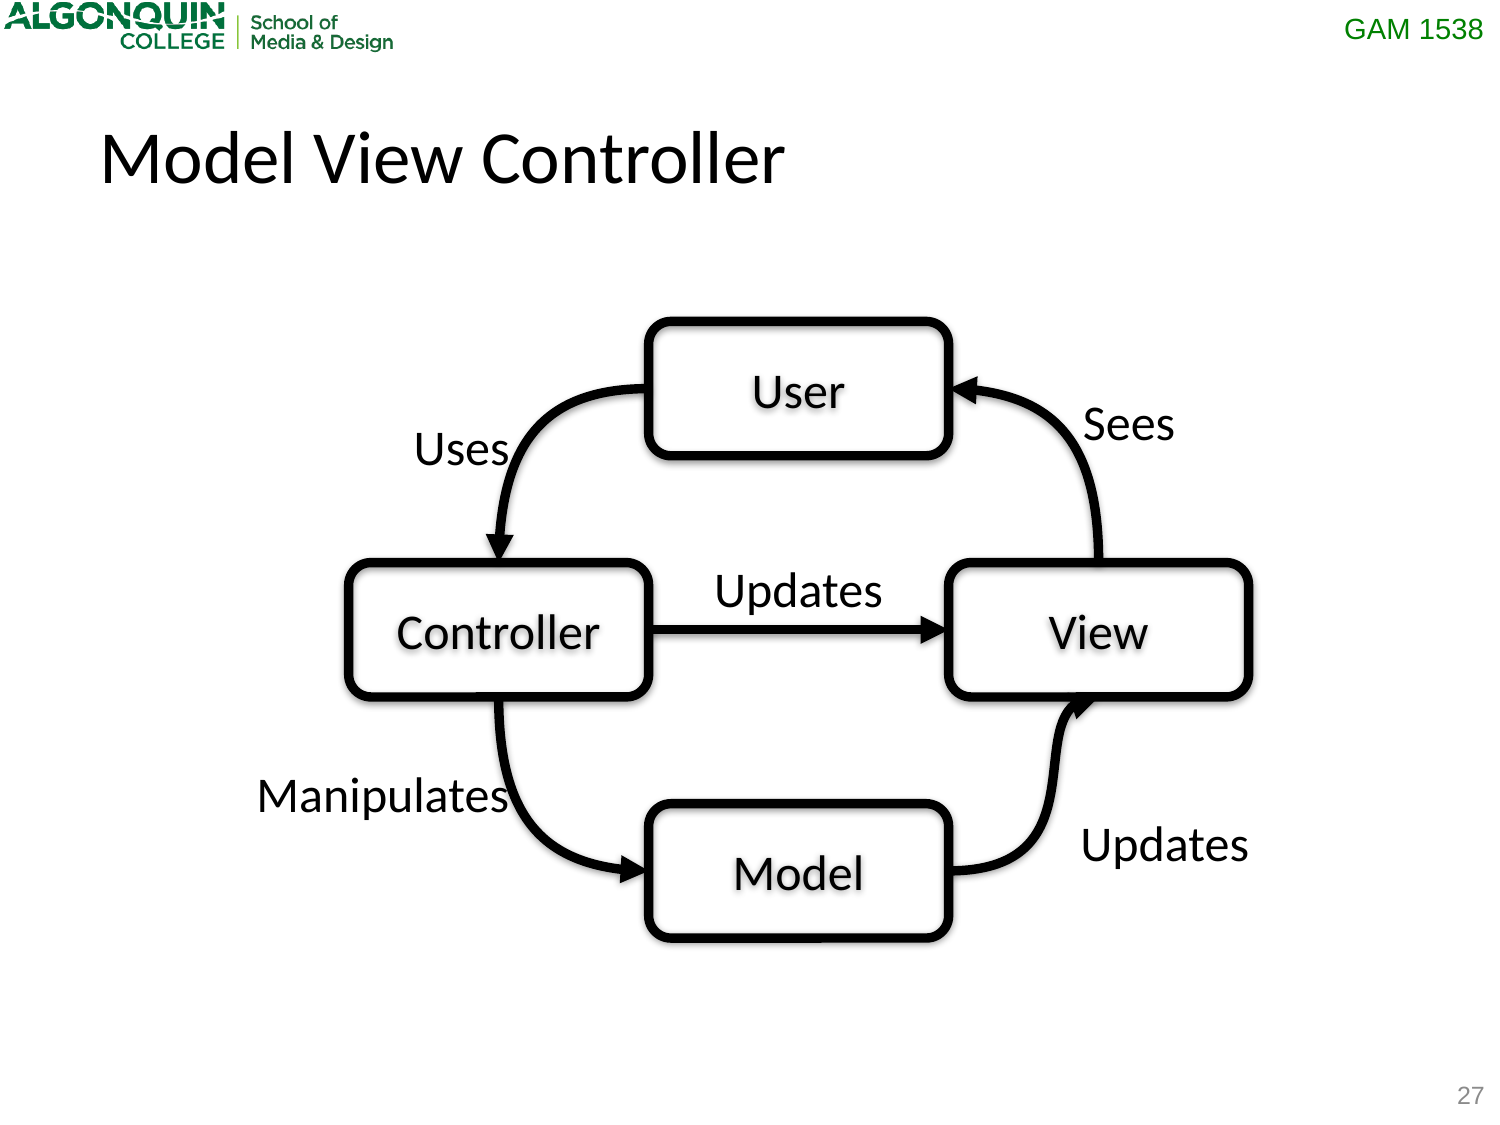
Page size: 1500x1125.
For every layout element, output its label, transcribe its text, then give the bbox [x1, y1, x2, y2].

slide_number 27 [1149, 1065, 1500, 1125]
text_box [239, 321, 1266, 939]
picture [0, 0, 399, 54]
text_box Model View Controller [84, 101, 1416, 207]
